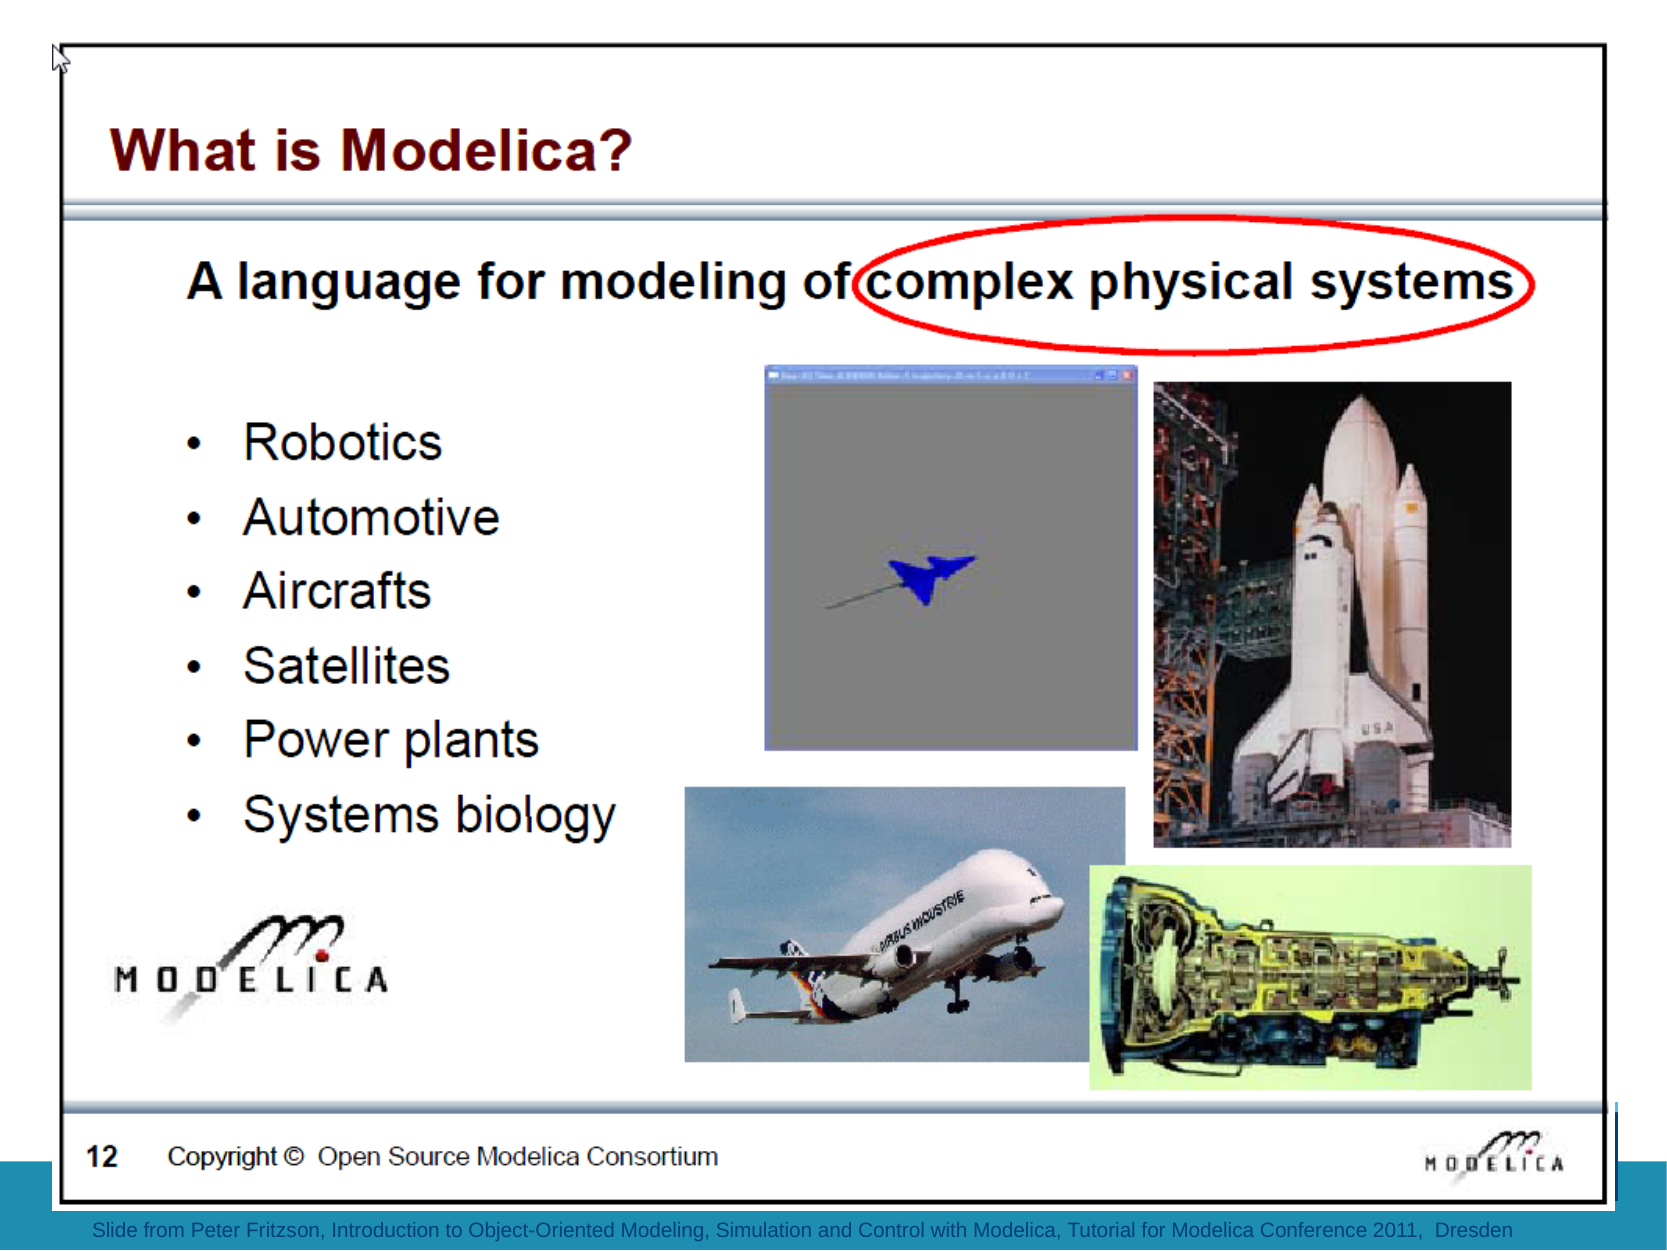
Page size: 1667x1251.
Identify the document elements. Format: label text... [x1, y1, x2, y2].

text_box Slide from Peter Fritzson, Introduction to Object-Oriented Modeling, Simulation and Control with Modelica, Tutorial for Modelica Conference 2011, Dresden [77, 1211, 1578, 1250]
picture [51, 38, 1618, 1211]
